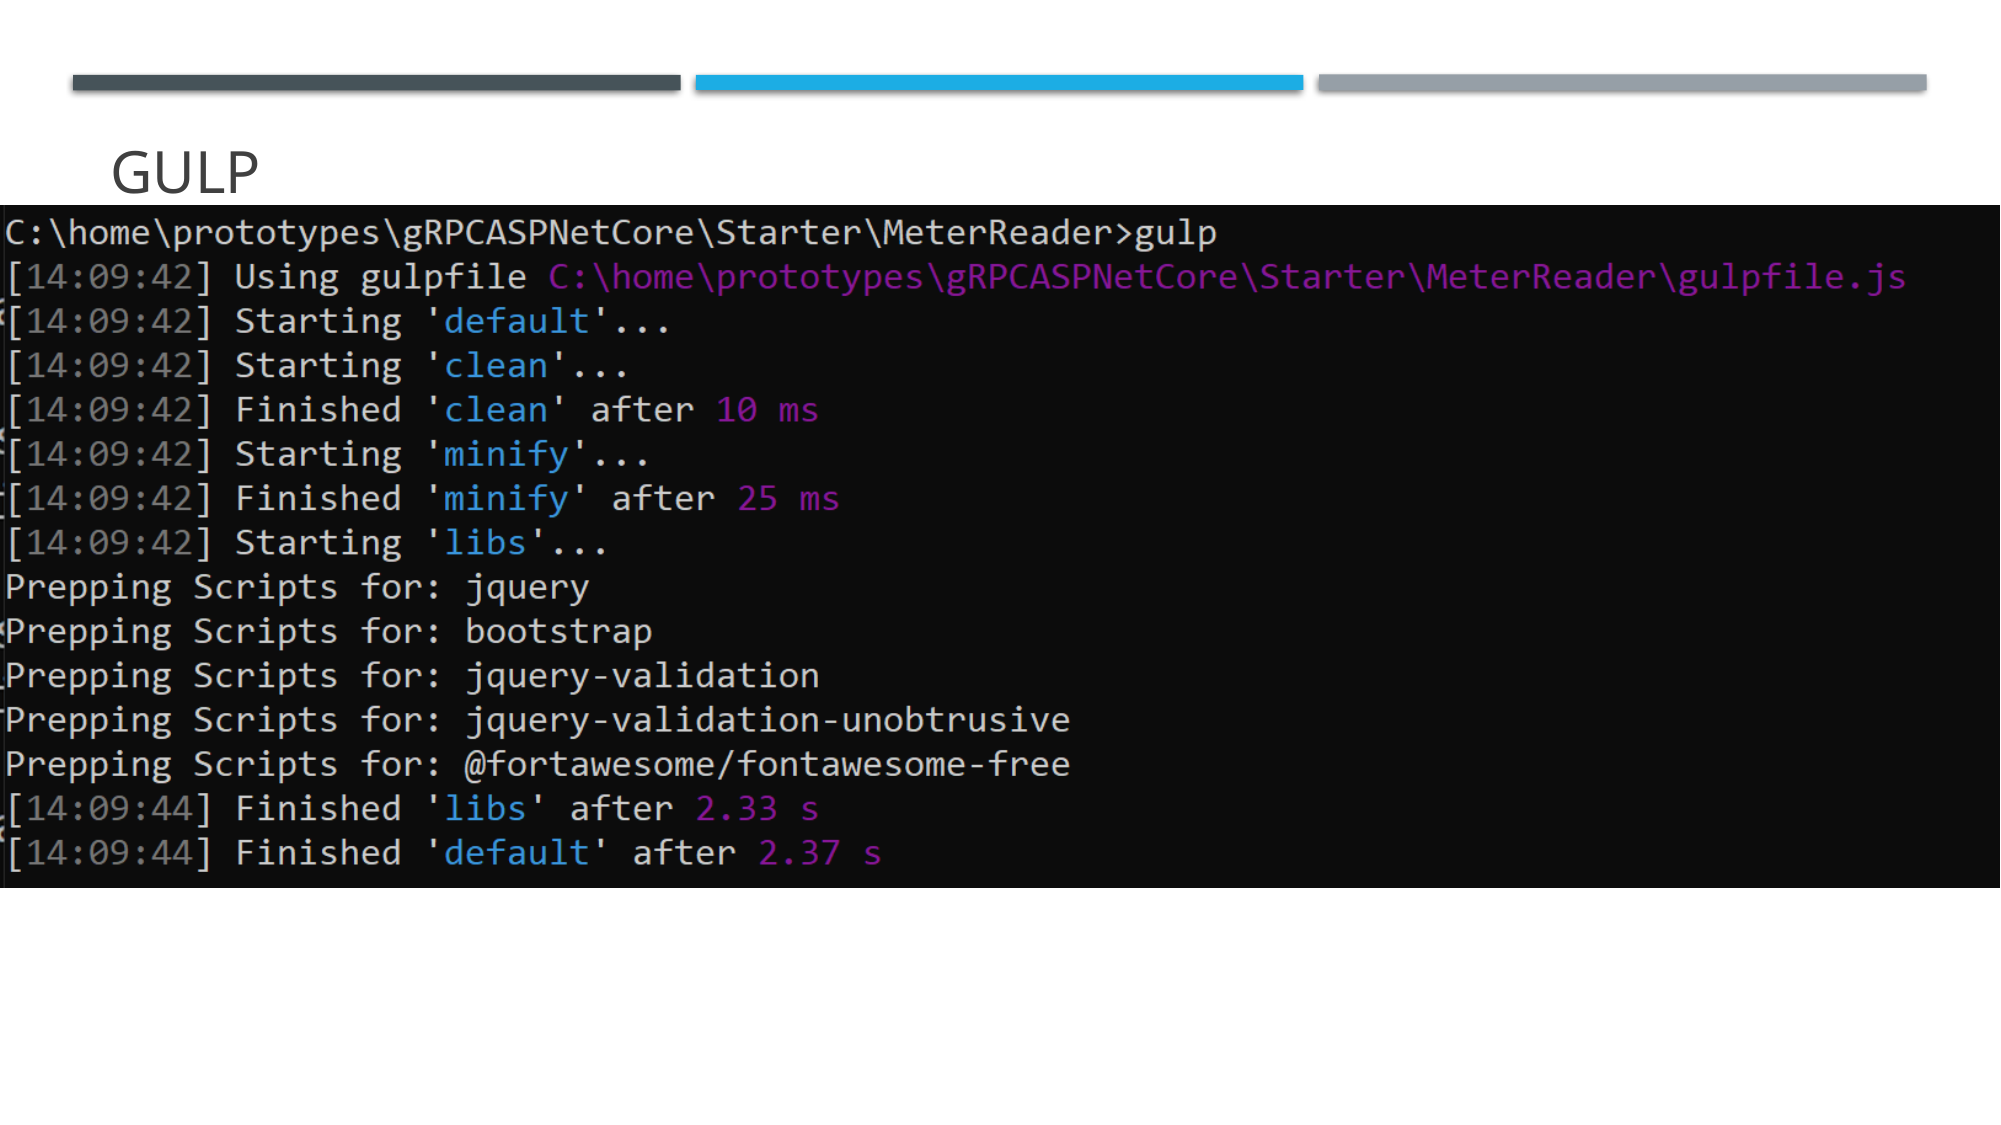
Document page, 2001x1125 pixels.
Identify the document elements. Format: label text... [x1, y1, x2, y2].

title gulp [95, 115, 1905, 202]
picture [0, 204, 2000, 889]
